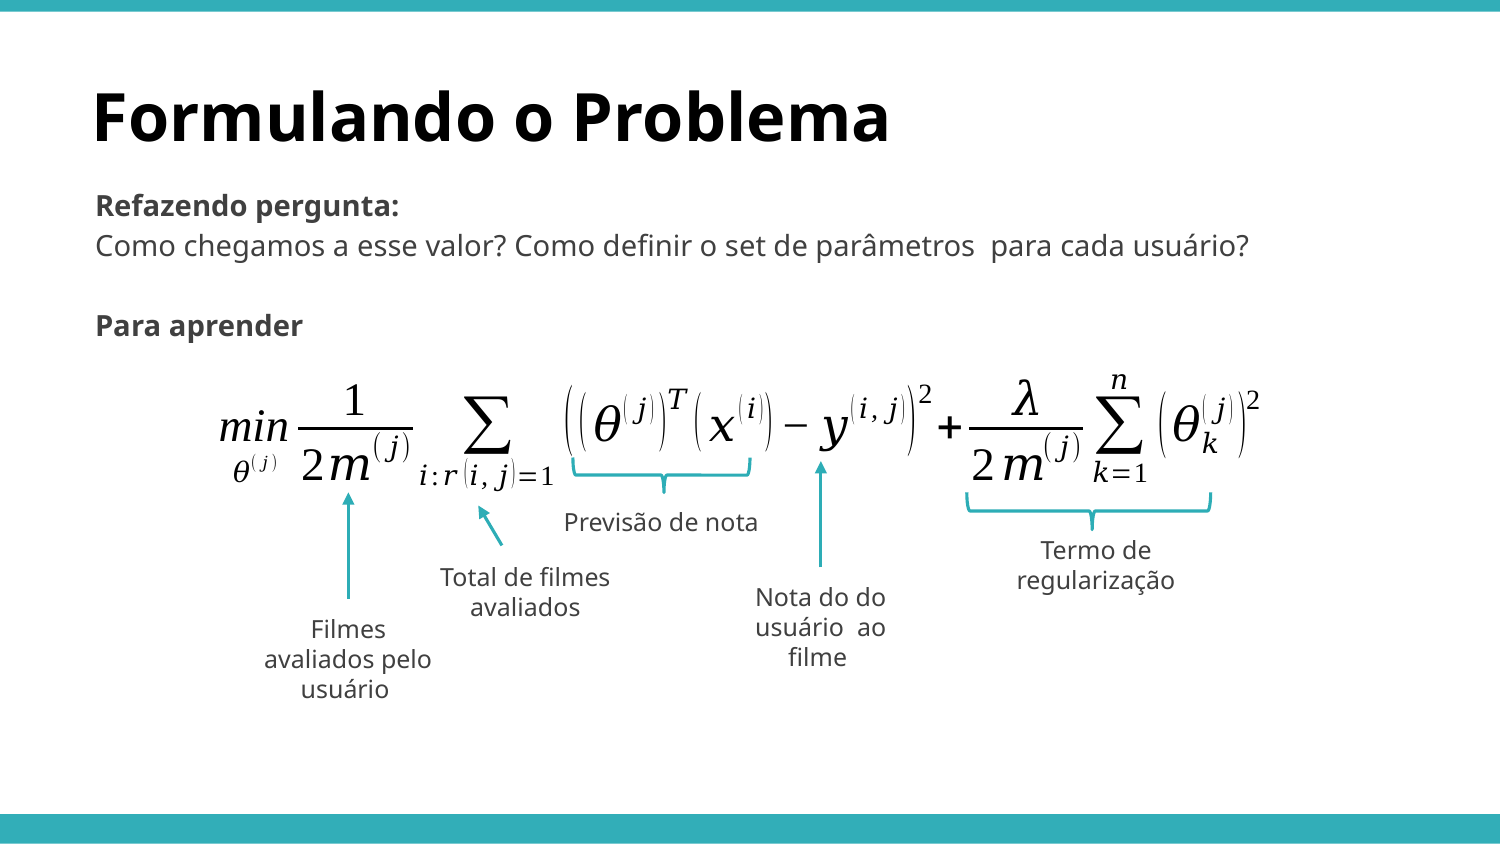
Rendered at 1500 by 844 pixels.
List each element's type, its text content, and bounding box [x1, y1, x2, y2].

text_box [572, 457, 751, 494]
text_box Previsão de nota [545, 498, 778, 545]
text_box Termo de regularização [946, 541, 1247, 588]
text_box Total de filmes avaliados [419, 552, 632, 631]
text_box [966, 492, 1212, 531]
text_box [477, 505, 503, 546]
text_box Formulando o Problema [76, 67, 1105, 162]
